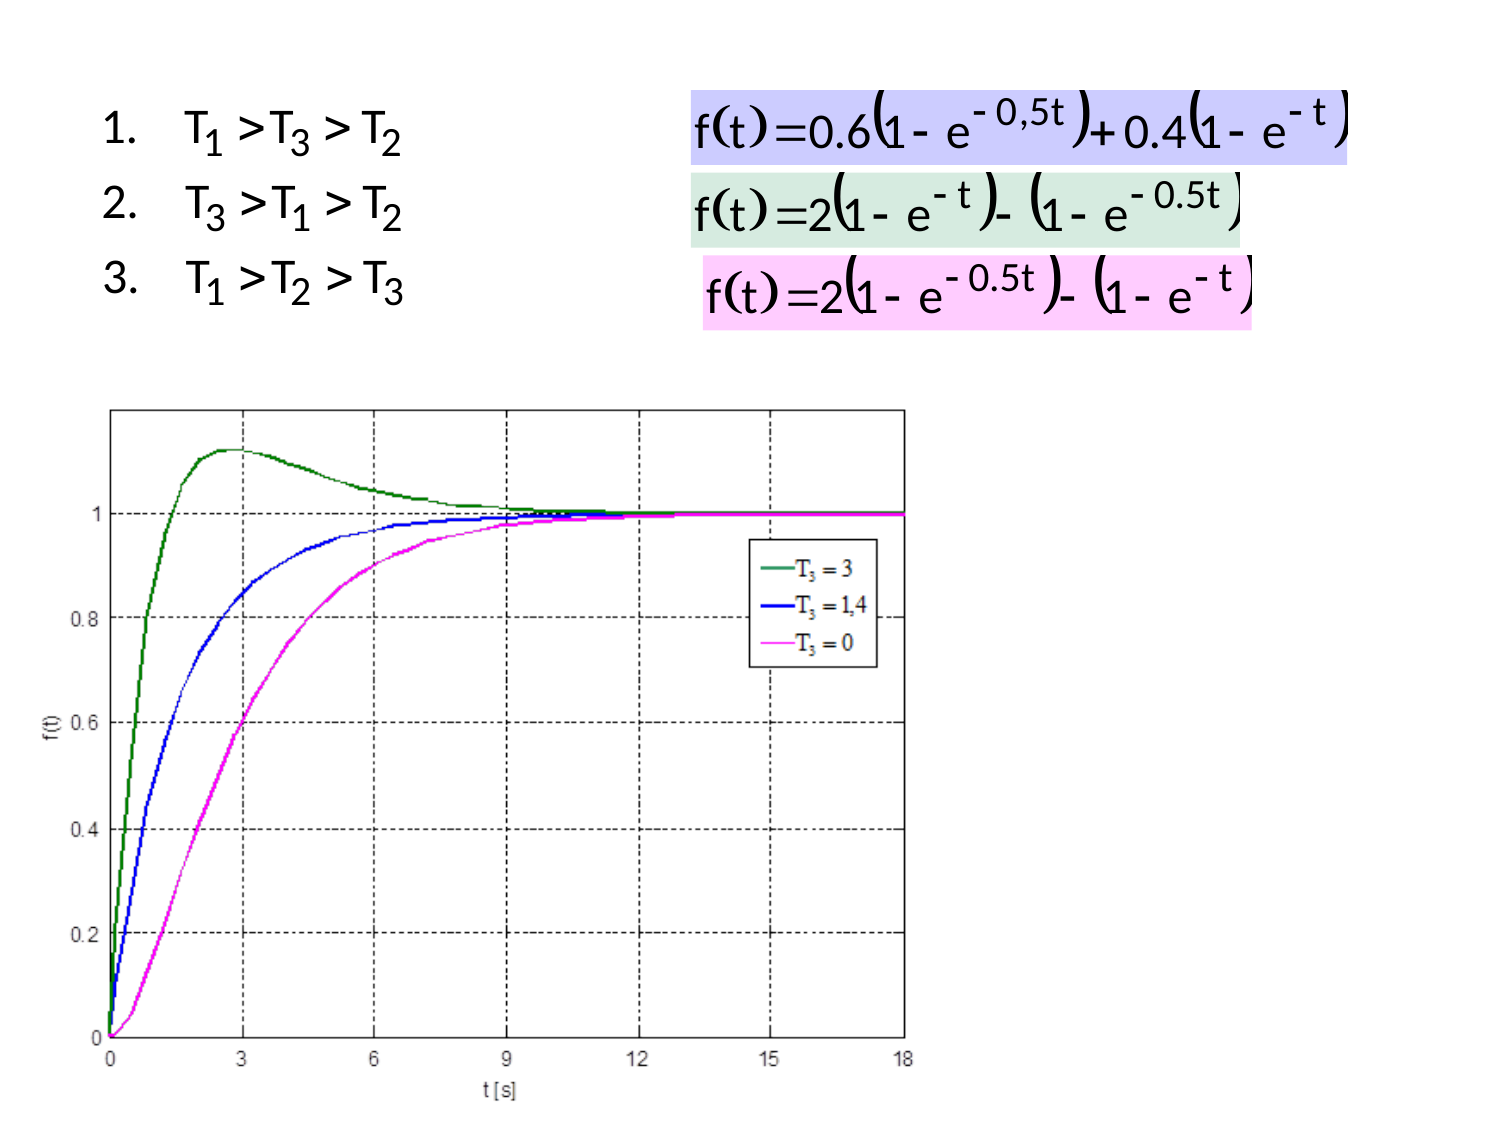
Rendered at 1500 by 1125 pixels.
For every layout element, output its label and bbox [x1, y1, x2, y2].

text_box [690, 89, 1348, 166]
picture [40, 408, 916, 1108]
text_box [690, 172, 1241, 248]
text_box [100, 101, 411, 313]
text_box [702, 255, 1252, 331]
